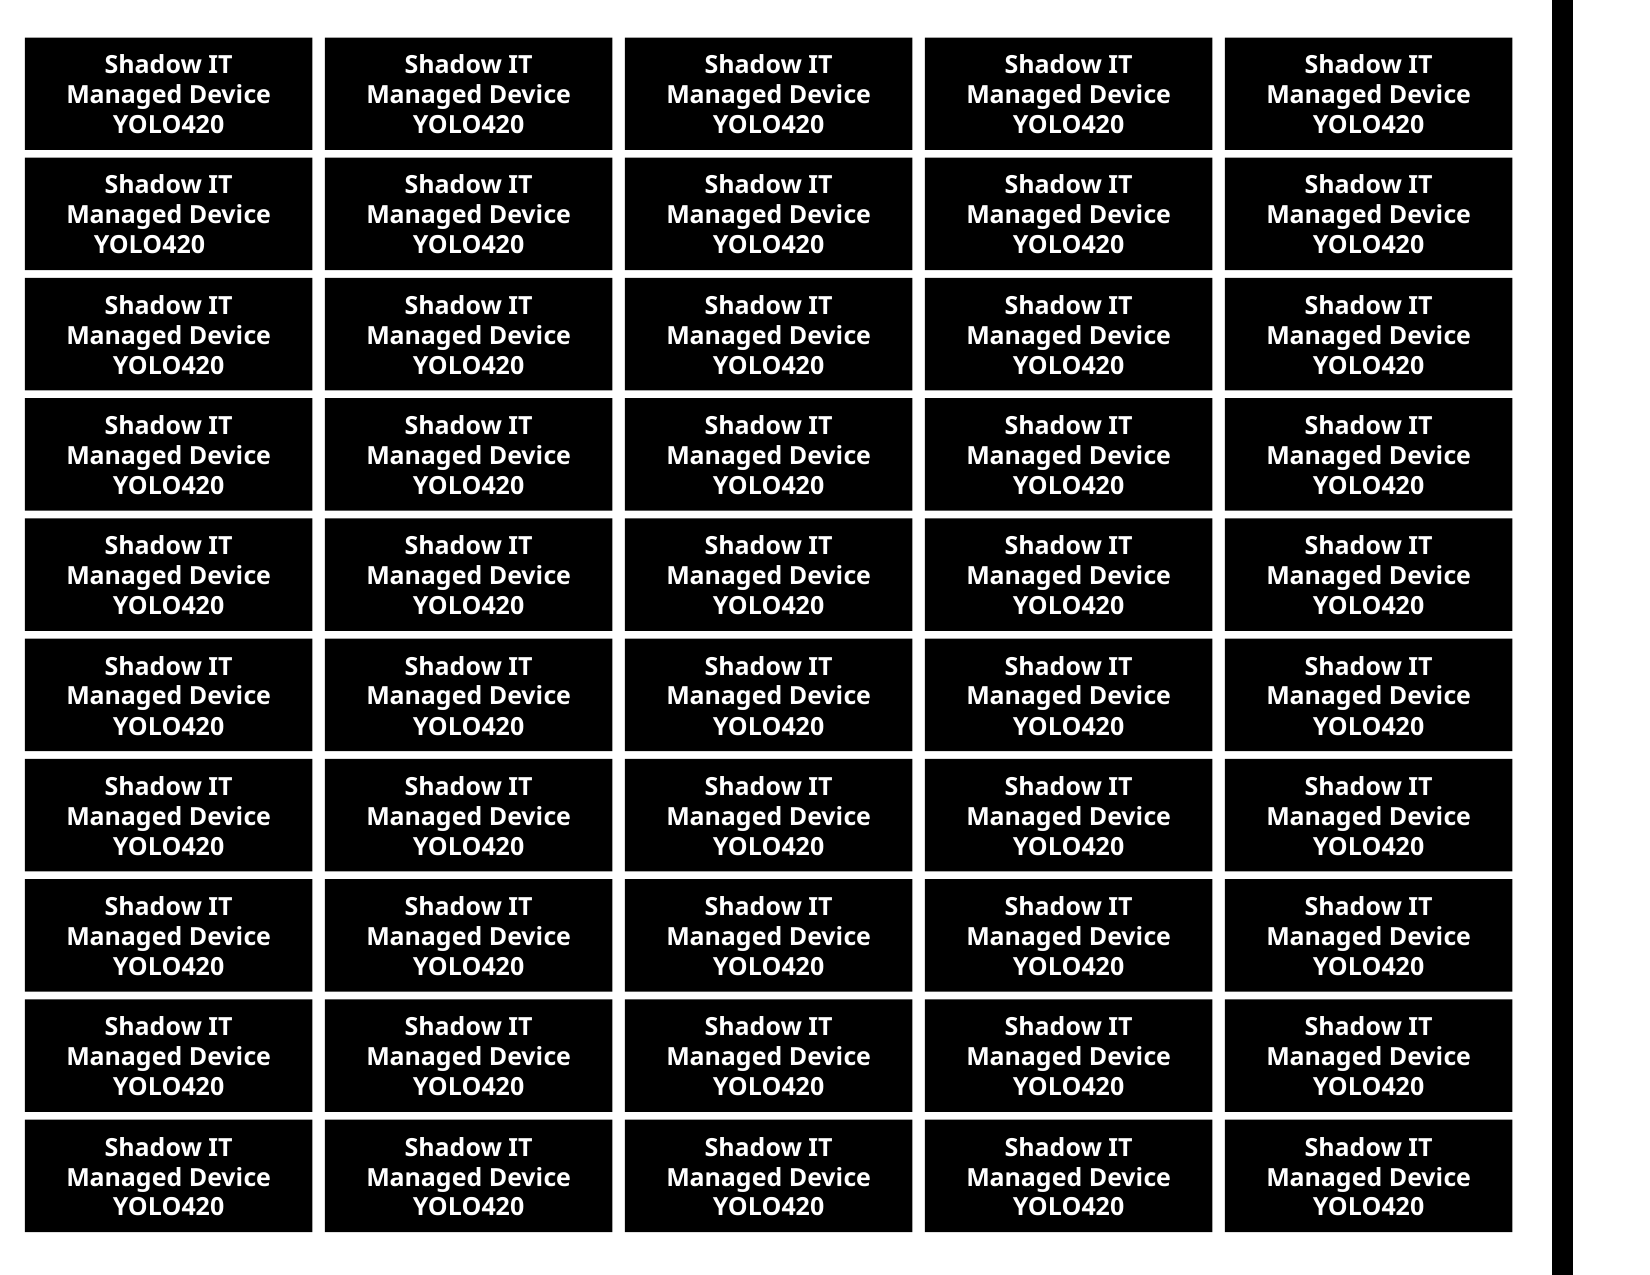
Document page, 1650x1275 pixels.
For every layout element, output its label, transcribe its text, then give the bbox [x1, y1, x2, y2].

text_box Shadow IT Managed Device YOLO420 [1223, 1118, 1514, 1234]
text_box Shadow IT Managed Device YOLO420 [323, 516, 614, 633]
text_box Shadow IT Managed Device YOLO420 [623, 396, 914, 513]
text_box Shadow IT Managed Device YOLO420 [323, 757, 614, 874]
text_box Shadow IT Managed Device YOLO420 [1223, 396, 1514, 513]
text_box Shadow IT Managed Device YOLO420 [23, 637, 314, 753]
text_box Shadow IT Managed Device YOLO420 [323, 396, 614, 513]
text_box Shadow IT Managed Device YOLO420 [923, 877, 1214, 994]
text_box Shadow IT Managed Device YOLO420 [623, 516, 914, 633]
text_box Shadow IT Managed Device YOLO420 [323, 156, 614, 272]
text_box Shadow IT Managed Device YOLO420 [623, 276, 914, 393]
text_box Shadow IT Managed Device YOLO420 [623, 35, 914, 152]
text_box Shadow IT Managed Device YOLO420 [323, 276, 614, 393]
text_box Shadow IT Managed Device YOLO420 [923, 35, 1214, 152]
text_box Shadow IT Managed Device YOLO420 [23, 156, 314, 272]
text_box Shadow IT Managed Device YOLO420 [923, 276, 1214, 393]
text_box Shadow IT Managed Device YOLO420 [923, 516, 1214, 633]
text_box Shadow IT Managed Device YOLO420 [923, 1118, 1214, 1234]
text_box Shadow IT Managed Device YOLO420 [323, 35, 614, 152]
text_box Shadow IT Managed Device YOLO420 [323, 877, 614, 994]
text_box Shadow IT Managed Device YOLO420 [623, 997, 914, 1114]
text_box Shadow IT Managed Device YOLO420 [1223, 156, 1514, 272]
text_box Shadow IT Managed Device YOLO420 [23, 757, 314, 874]
text_box Shadow IT Managed Device YOLO420 [923, 396, 1214, 513]
text_box Shadow IT Managed Device YOLO420 [1223, 877, 1514, 994]
text_box Shadow IT Managed Device YOLO420 [1223, 516, 1514, 633]
text_box Shadow IT Managed Device YOLO420 [23, 1118, 314, 1234]
text_box Shadow IT Managed Device YOLO420 [23, 35, 314, 152]
text_box Shadow IT Managed Device YOLO420 [23, 276, 314, 393]
text_box Shadow IT Managed Device YOLO420 [323, 997, 614, 1114]
text_box Shadow IT Managed Device YOLO420 [623, 877, 914, 994]
text_box Shadow IT Managed Device YOLO420 [1223, 997, 1514, 1114]
text_box Shadow IT Managed Device YOLO420 [1223, 35, 1514, 152]
text_box Shadow IT Managed Device YOLO420 [23, 396, 314, 513]
text_box Shadow IT Managed Device YOLO420 [623, 757, 914, 874]
text_box Shadow IT Managed Device YOLO420 [623, 1118, 914, 1234]
text_box Shadow IT Managed Device YOLO420 [323, 637, 614, 753]
text_box Shadow IT Managed Device YOLO420 [23, 877, 314, 994]
text_box Shadow IT Managed Device YOLO420 [923, 156, 1214, 272]
text_box Shadow IT Managed Device YOLO420 [23, 997, 314, 1114]
text_box Shadow IT Managed Device YOLO420 [623, 156, 914, 272]
text_box Shadow IT Managed Device YOLO420 [1223, 757, 1514, 874]
text_box Shadow IT Managed Device YOLO420 [1223, 276, 1514, 393]
text_box Shadow IT Managed Device YOLO420 [923, 997, 1214, 1114]
text_box Shadow IT Managed Device YOLO420 [923, 637, 1214, 753]
text_box Shadow IT Managed Device YOLO420 [323, 1118, 614, 1234]
text_box Shadow IT Managed Device YOLO420 [923, 757, 1214, 874]
text_box Shadow IT Managed Device YOLO420 [1223, 637, 1514, 753]
text_box Shadow IT Managed Device YOLO420 [623, 637, 914, 753]
text_box Shadow IT Managed Device YOLO420 [23, 516, 314, 633]
